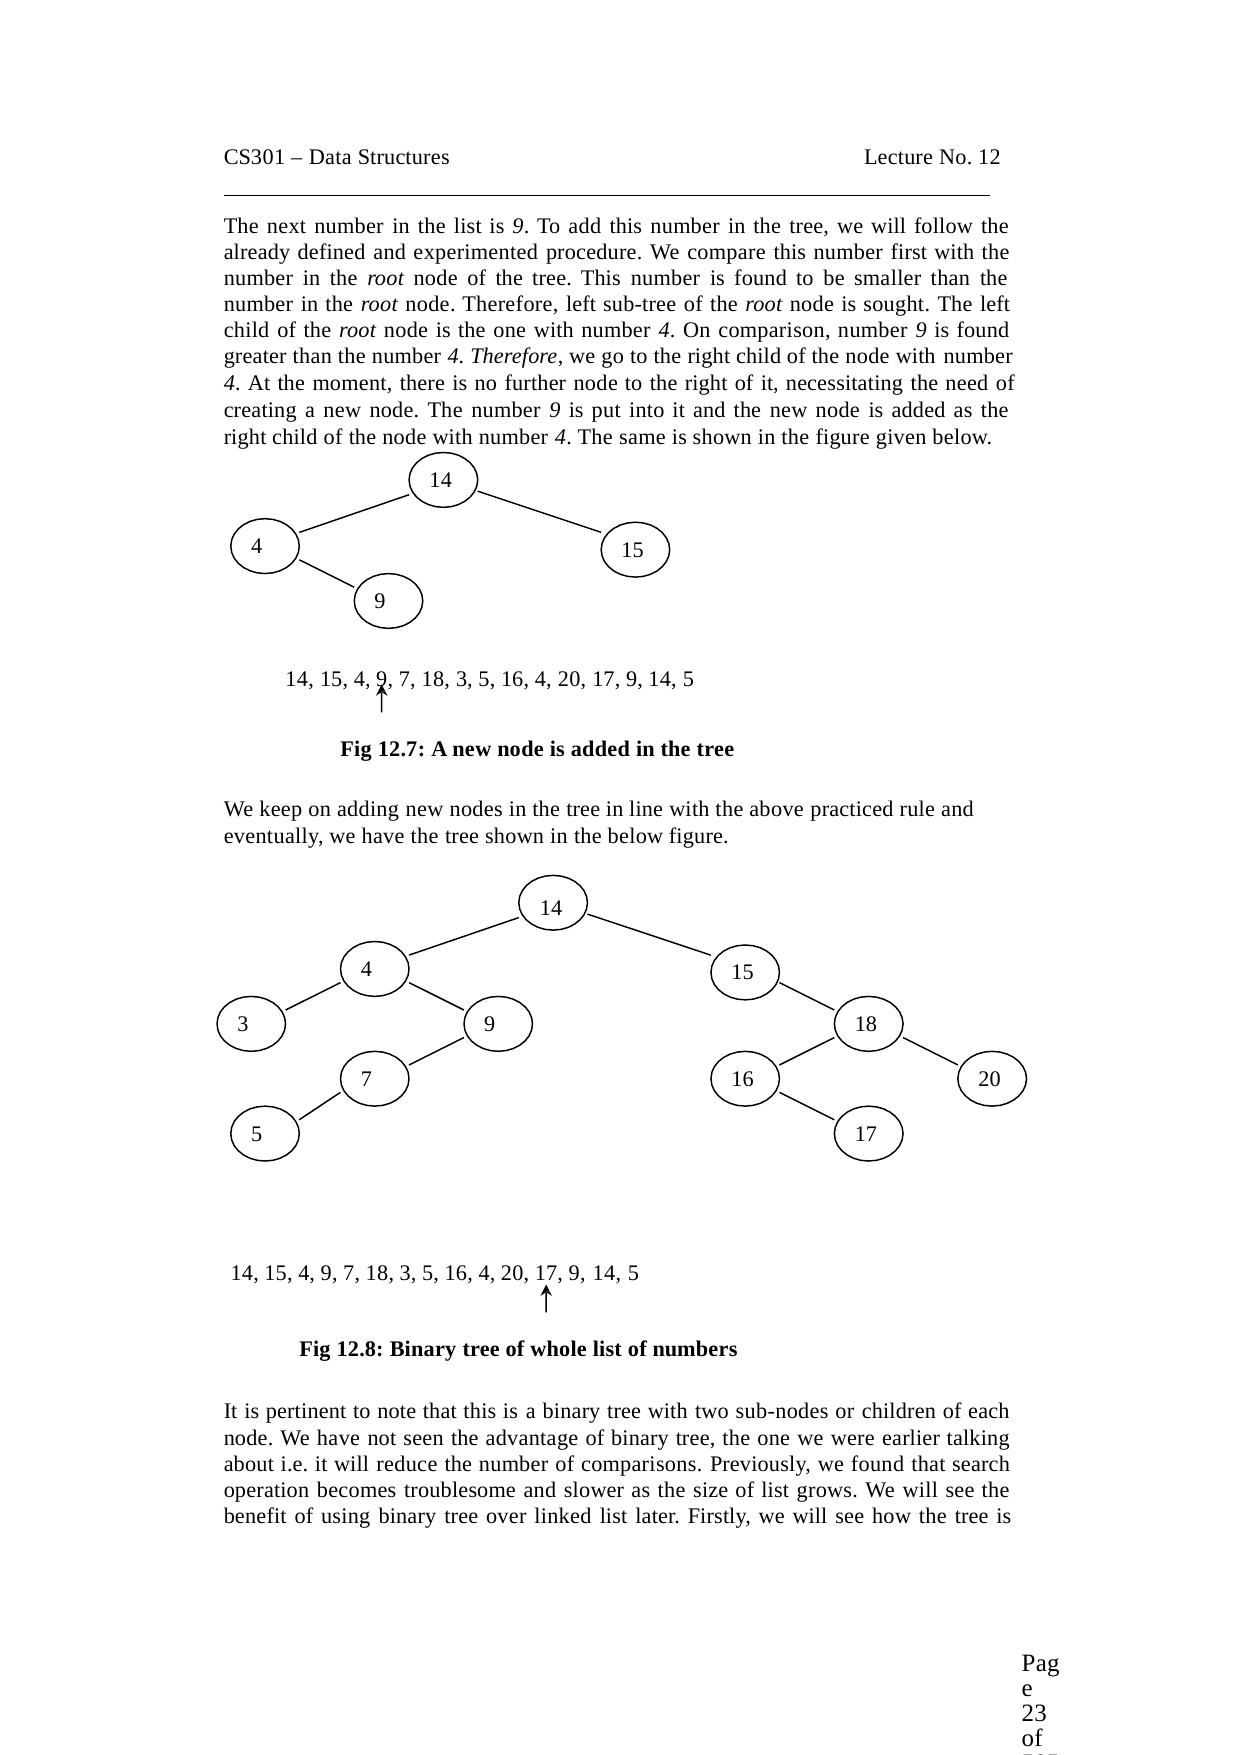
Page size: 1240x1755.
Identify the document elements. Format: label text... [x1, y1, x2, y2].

text_box 9 [482, 1008, 498, 1036]
text_box 18 [852, 1008, 880, 1036]
text_box [527, 921, 579, 931]
text_box [412, 492, 475, 508]
text_box 16 [729, 1063, 757, 1091]
text_box 4 [358, 954, 375, 981]
text_box [360, 573, 417, 586]
text_box [710, 945, 780, 1000]
text_box 4 [248, 531, 265, 558]
text_box [340, 941, 410, 997]
text_box 15 [619, 534, 647, 562]
text_box [601, 522, 670, 578]
text_box [340, 1051, 410, 1107]
text_box [834, 996, 904, 1052]
text_box 20 [976, 1063, 1004, 1091]
text_box [540, 1284, 552, 1313]
text_box 14, 15, 4, 9, 7, 18, 3, 5, 16, 4, 20, 17, 9, 14, 5 Fig 12.8: Binary tree of whole list of numbers It is pertinent to note that this is a binary tree with two sub-nodes or children of each node. We have not seen the advantage of binary tree, the one we were earlier talking about i.e. it will reduce the number of comparisons. Previously, we found that search operation becomes troublesome and slower as the size of list grows. We will see the benefit of using binary tree over linked list later. Firstly, we will see how the tree is [221, 1258, 1018, 1529]
text_box [230, 1106, 300, 1162]
text_box 5 [248, 1118, 265, 1146]
text_box 7 [358, 1063, 375, 1091]
slide_number Page 23 of 505 [1019, 1651, 1065, 1755]
text_box [957, 1051, 1027, 1107]
text_box 9 14, 15, 4, 9, 7, 18, 3, 5, 16, 4, 20, 17, 9, 14, 5 Fig 12.7: A new node is added in the tree We keep on adding new nodes in the tree in line with the above practiced rule and eventually, we have the tree shown in the below figure. 14 [221, 586, 1018, 921]
text_box CS301 – Data Structures Lecture No. 12 The next number in the list is 9. To add this number in the tree, we will follow the already defined and experimented procedure. We compare this number first with the number in the root node of the tree. This number is found to be smaller than the number in the root node. Therefore, left sub-tree of the root node is sought. The left child of the root node is the one with number 4. On comparison, number 9 is found greater than the number 4. Therefore, we go to the right child of the node with number 4. At the moment, there is no further node to the right of it, necessitating the need of creating a new node. The number 9 is put into it and the new node is added as the right child of the node with number 4. The same is shown in the figure given below. 14 [221, 142, 1018, 492]
text_box [834, 1106, 904, 1162]
text_box [217, 996, 286, 1052]
text_box 15 [729, 957, 757, 985]
text_box [463, 996, 533, 1052]
text_box 3 [235, 1008, 251, 1036]
text_box [230, 518, 300, 574]
text_box 17 [852, 1118, 880, 1146]
text_box [710, 1051, 780, 1107]
